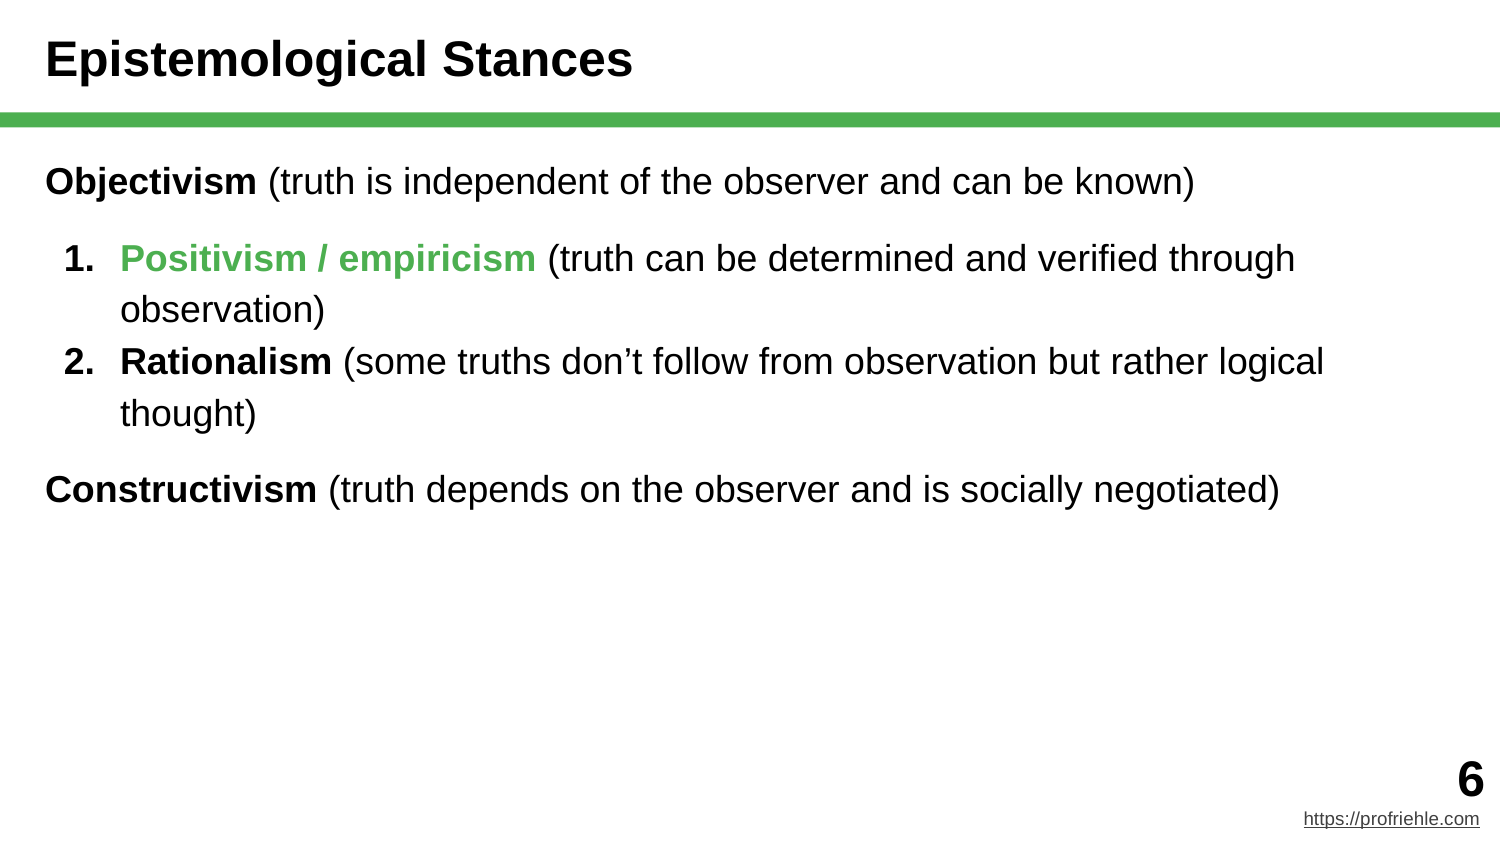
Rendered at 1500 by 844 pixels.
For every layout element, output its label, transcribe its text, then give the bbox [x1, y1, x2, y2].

slide_number ‹#› https://profriehle.com [1200, 724, 1500, 844]
list Objectivism (truth is independent of the observer and can be known) Positivism / empiricism (truth can be determined and verified through observation) Rationalism (some truths don’t follow from observation but rather logical thought) Constructivism (truth depends on the observer and is socially negotiated) [45, 150, 1455, 825]
title Epistemological Stances [0, 0, 1500, 113]
